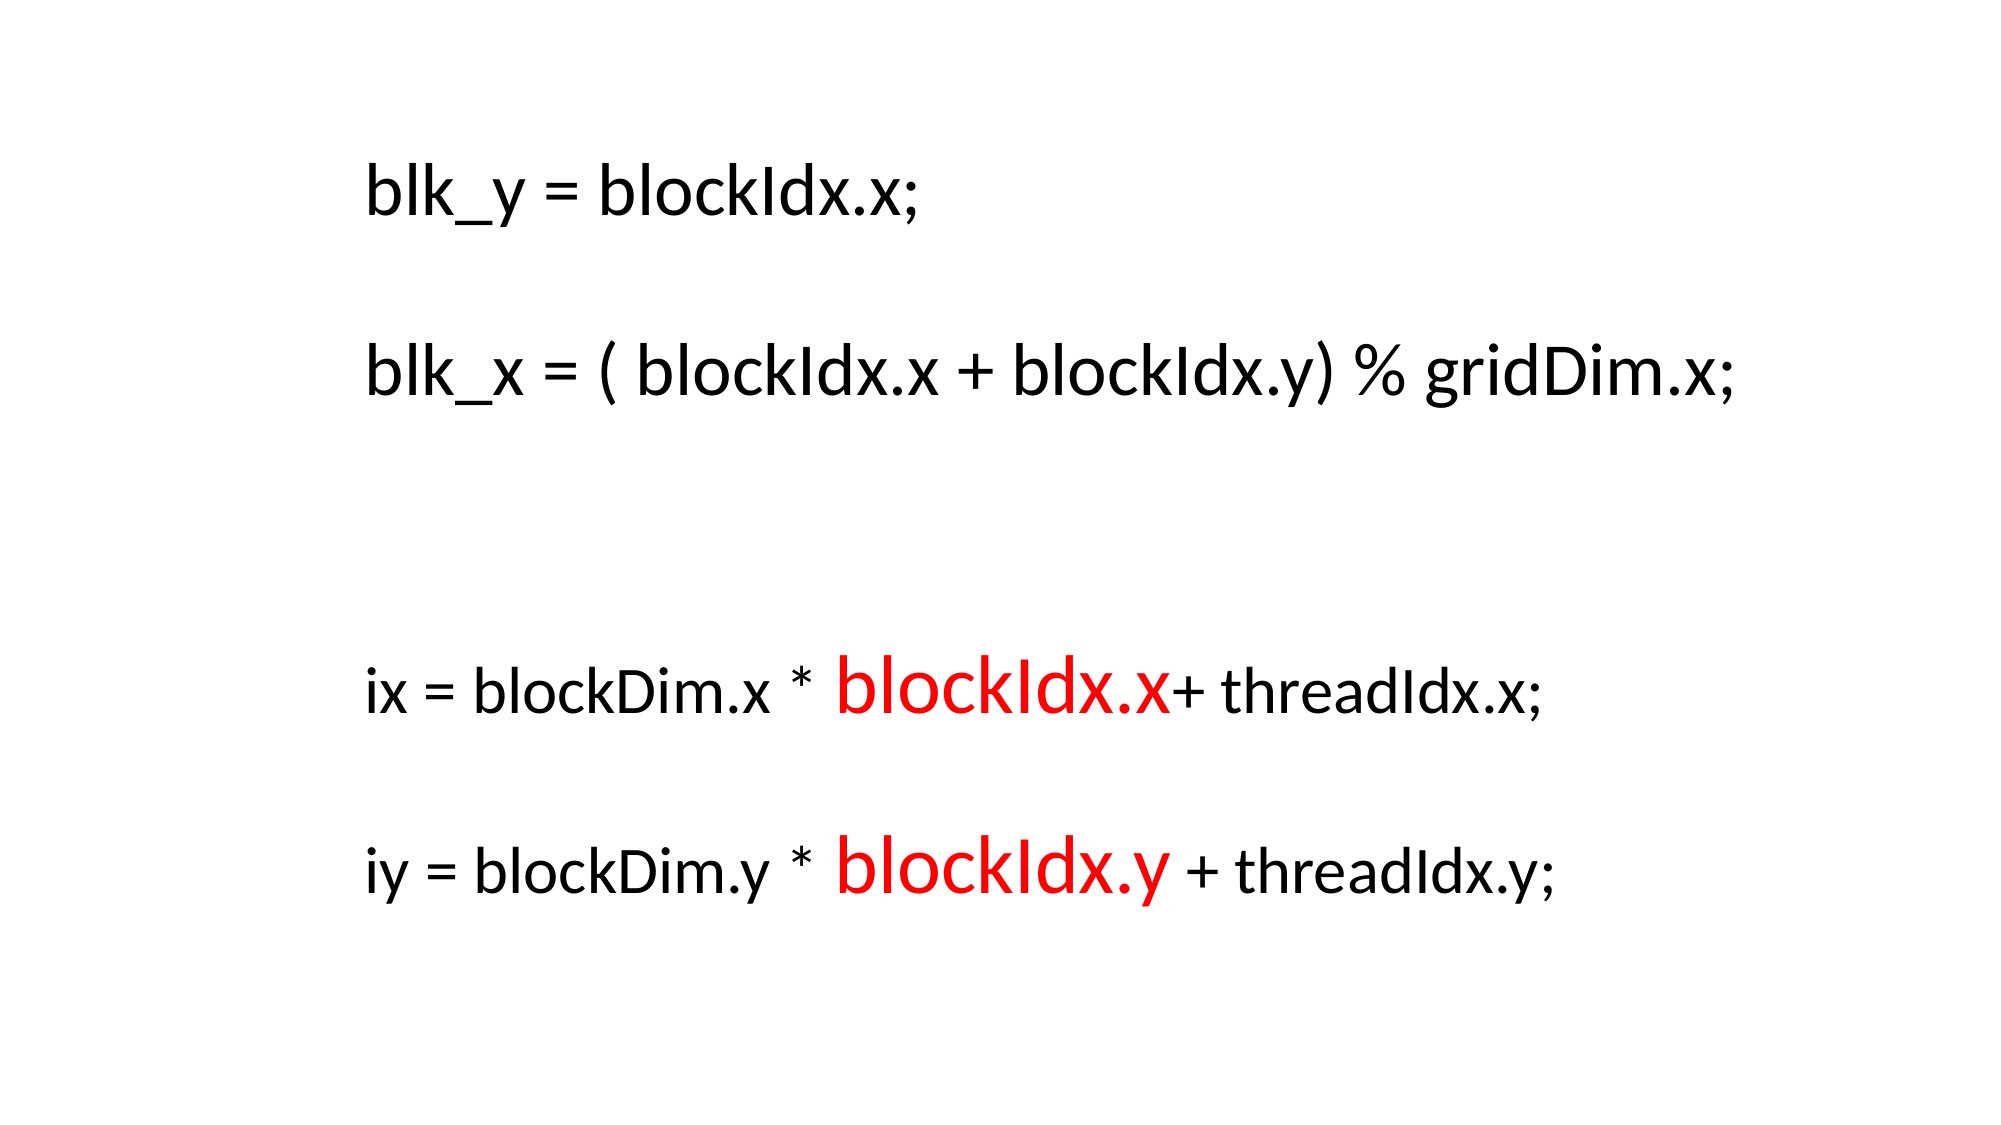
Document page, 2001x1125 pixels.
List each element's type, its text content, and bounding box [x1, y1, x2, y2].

text_box blk_y = blockIdx.x; blk_x = ( blockIdx.x + blockIdx.y) % gridDim.x; [350, 132, 1911, 418]
text_box ix = blockDim.x * blockIdx.x+ threadIdx.x; iy = blockDim.y * blockIdx.y + threadIdx.y; [350, 623, 1649, 918]
